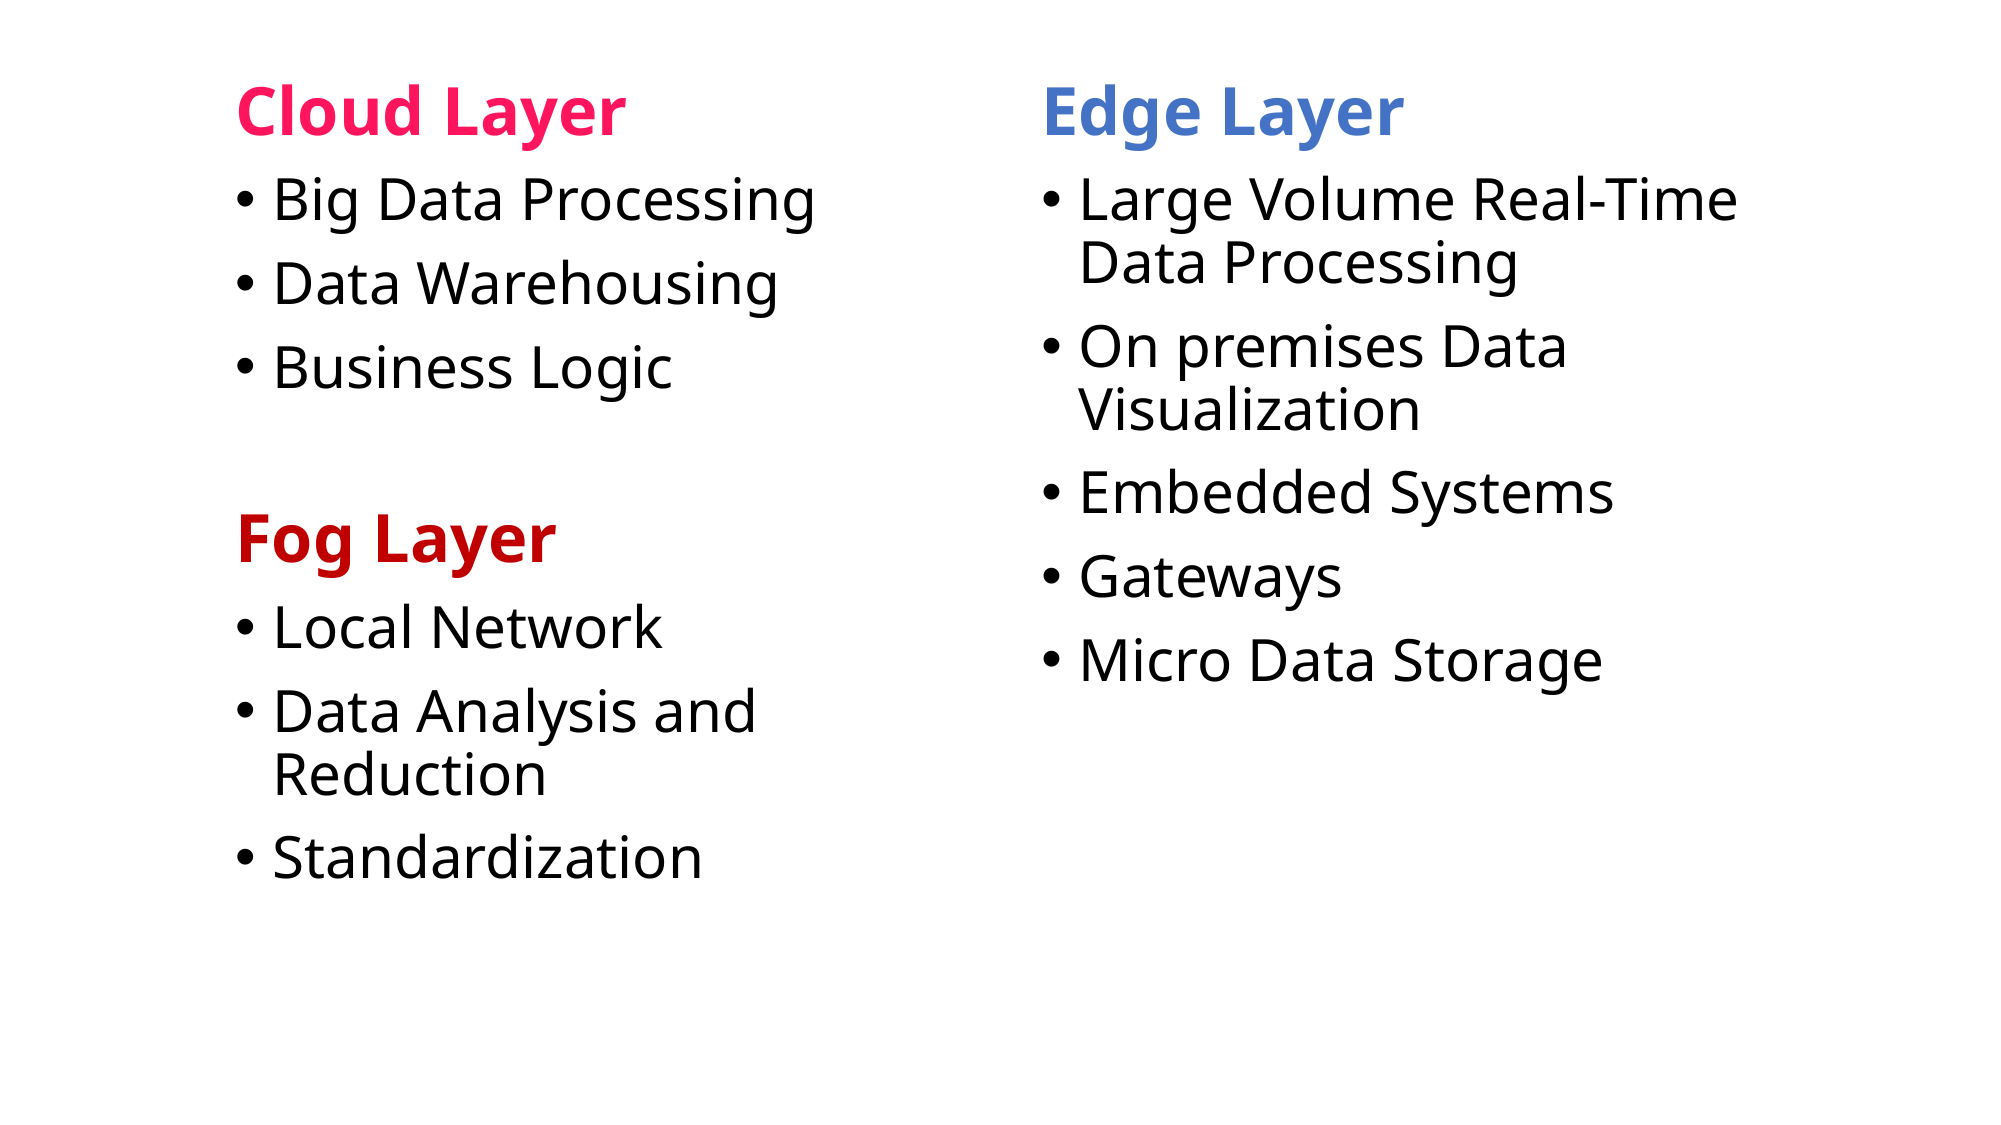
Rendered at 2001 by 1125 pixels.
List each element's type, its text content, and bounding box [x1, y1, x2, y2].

list Cloud Layer Big Data Processing Data Warehousing Business Logic Fog Layer Local Network Data Analysis and Reduction Standardization Edge Layer Large Volume Real-Time Data Processing On premises Data Visualization Embedded Systems Gateways Micro Data Storage [220, 70, 1863, 1014]
